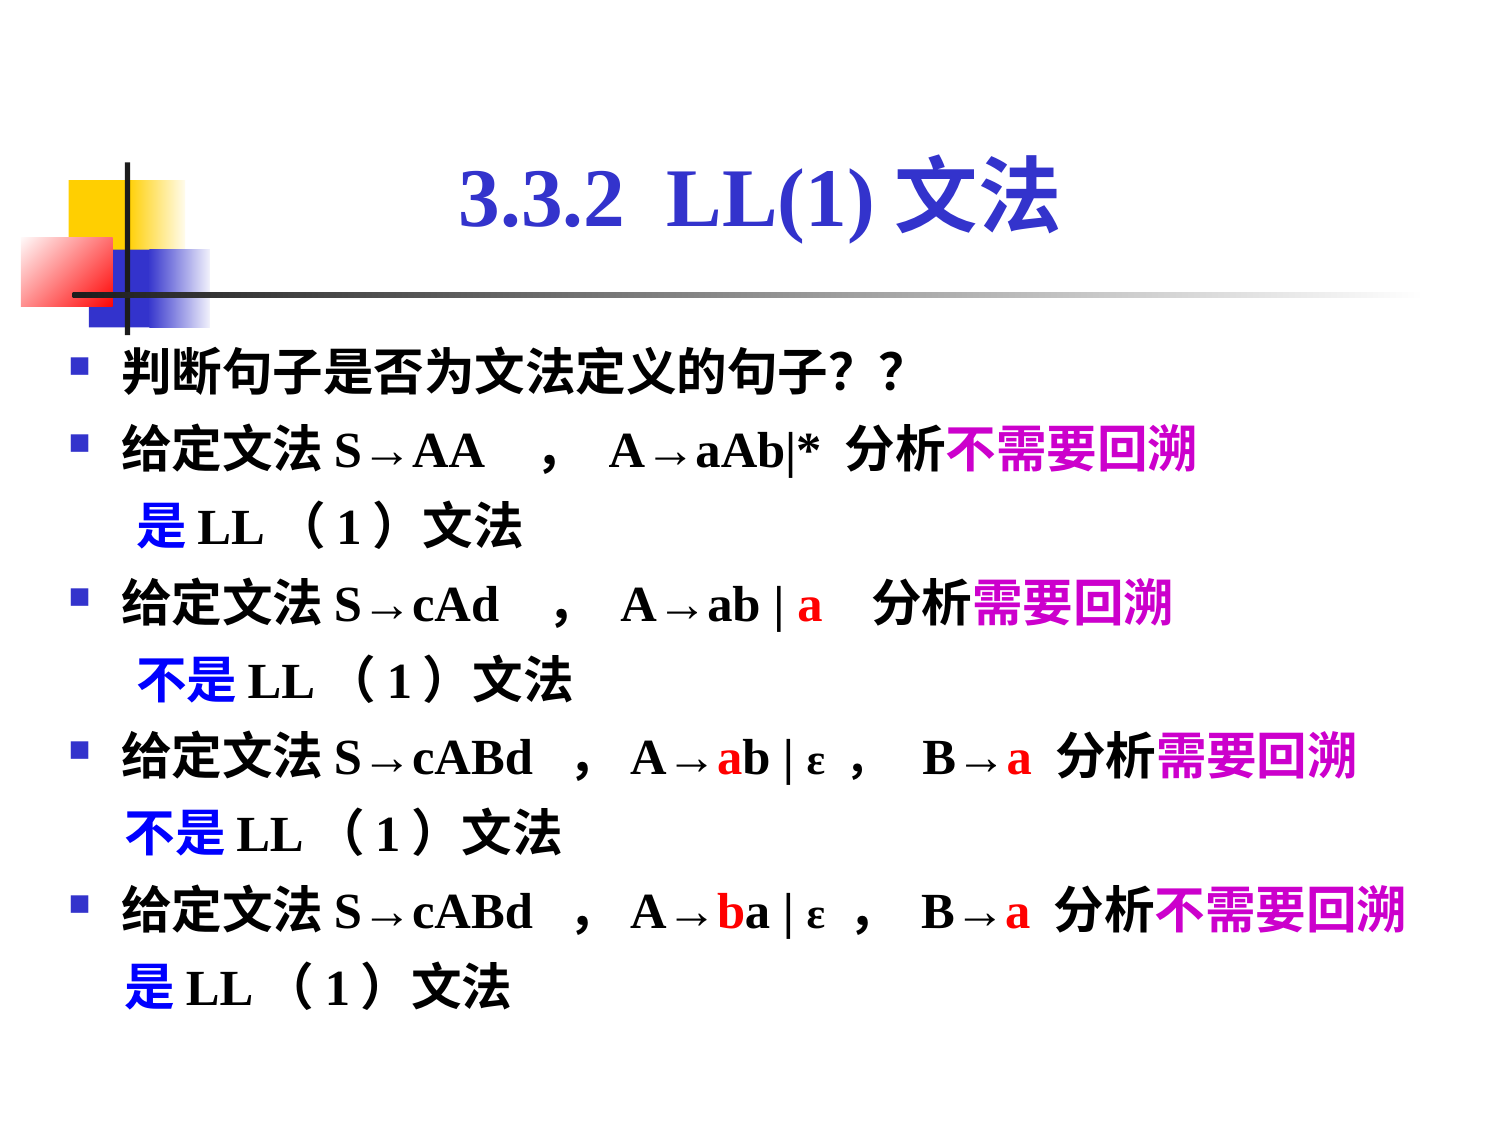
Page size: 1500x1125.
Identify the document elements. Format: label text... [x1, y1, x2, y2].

list 判断句子是否为文法定义的句子？？ 给定文法S→AA ， A→aAb|* 分析不需要回溯 是LL（1）文法 给定文法S→cAd ， A→ab | a 分析需要回溯 不是LL（1）文法 给定文法S→cABd ，A→ab | ε ， B→a 分析需要回溯 不是LL（1）文法 给定文法S→cABd ，A→ba | ε ， B→a 分析不需要回溯 是LL（1）文法 [53, 326, 1475, 1037]
text_box 3.3.2 LL(1)文法 [339, 125, 1223, 251]
